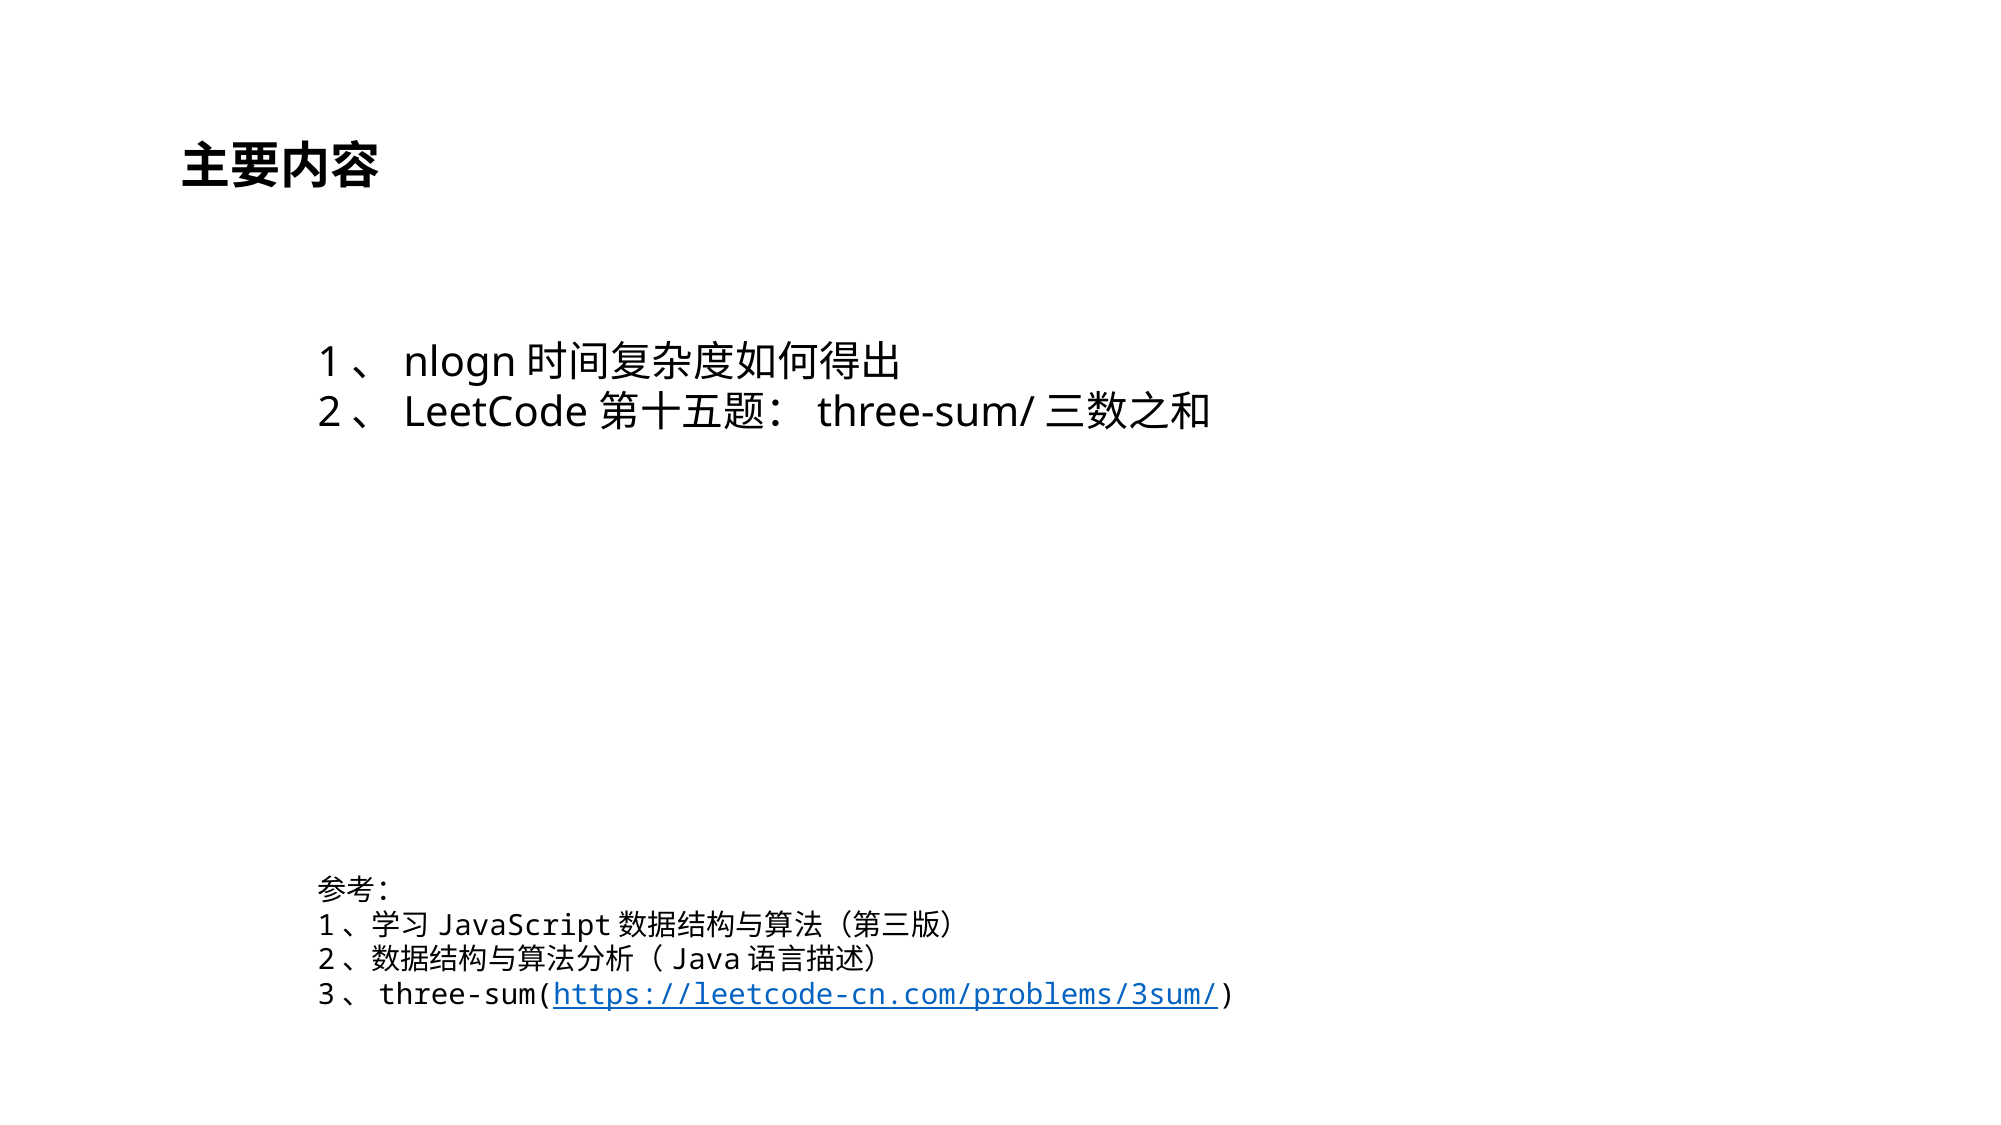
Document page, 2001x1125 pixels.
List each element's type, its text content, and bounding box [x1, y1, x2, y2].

text_box 主要内容 [165, 125, 948, 201]
text_box 1、nlogn时间复杂度如何得出 2、LeetCode第十五题：three-sum/三数之和 [302, 326, 1373, 442]
text_box 参考： 1、学习JavaScript数据结构与算法（第三版） 2、数据结构与算法分析（Java语言描述） 3、three-sum(https://leetcode-cn.com/problems/3sum/) [302, 863, 1452, 1023]
